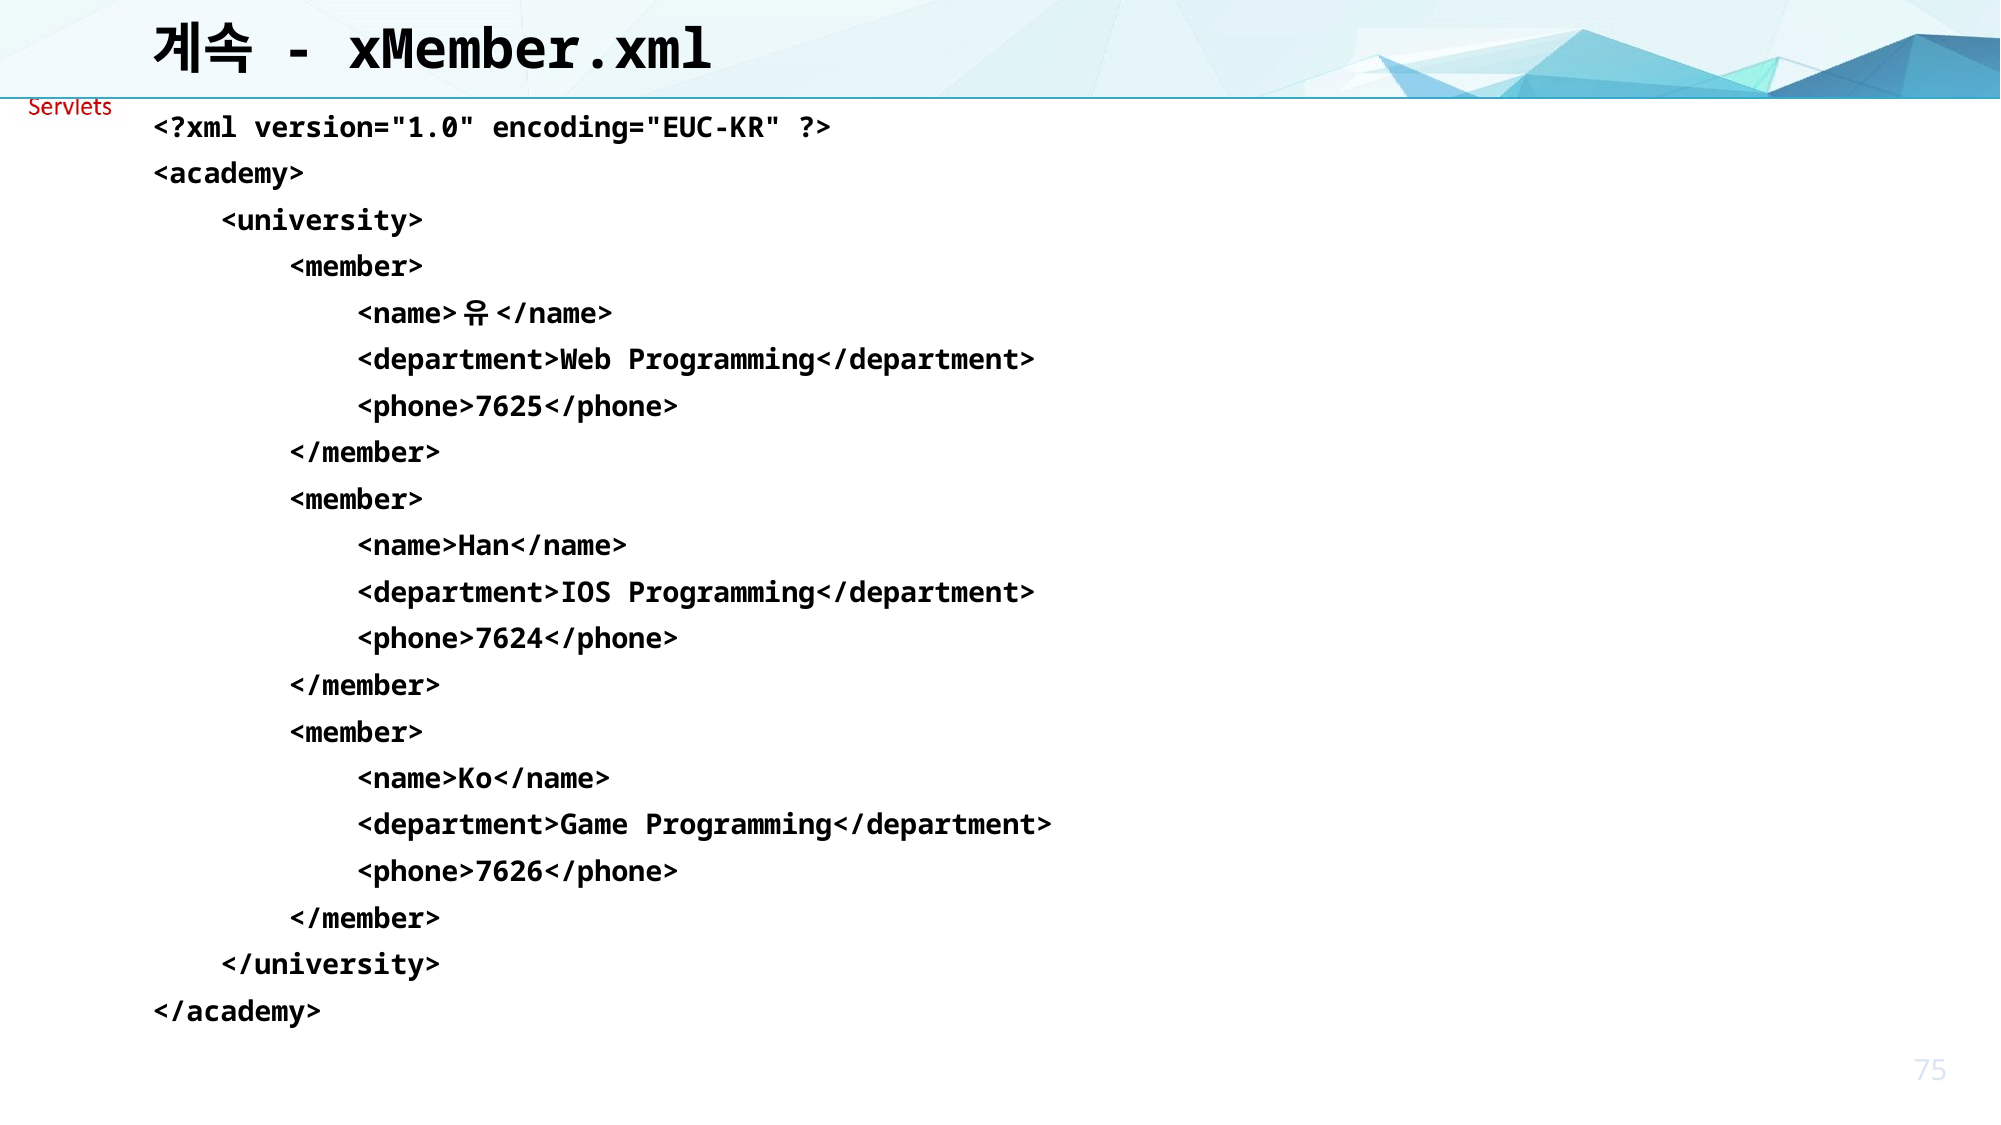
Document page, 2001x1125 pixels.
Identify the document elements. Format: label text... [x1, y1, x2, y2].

slide_number 75 [1877, 1041, 1963, 1102]
title 계속 - xMember.xml [137, 13, 1863, 89]
list <?xml version="1.0" encoding="EUC-KR" ?> <academy> <university> <member> <name>유</name> <department>Web Programming</department> <phone>7625</phone> </member> <member> <name>Han</name> <department>IOS Programming</department> <phone>7624</phone> </member> <member> <name>Ko</name> <department>Game Programming</department> <phone>7626</phone> </member> </university> </academy> [137, 104, 1863, 1036]
picture [0, 0, 2000, 122]
